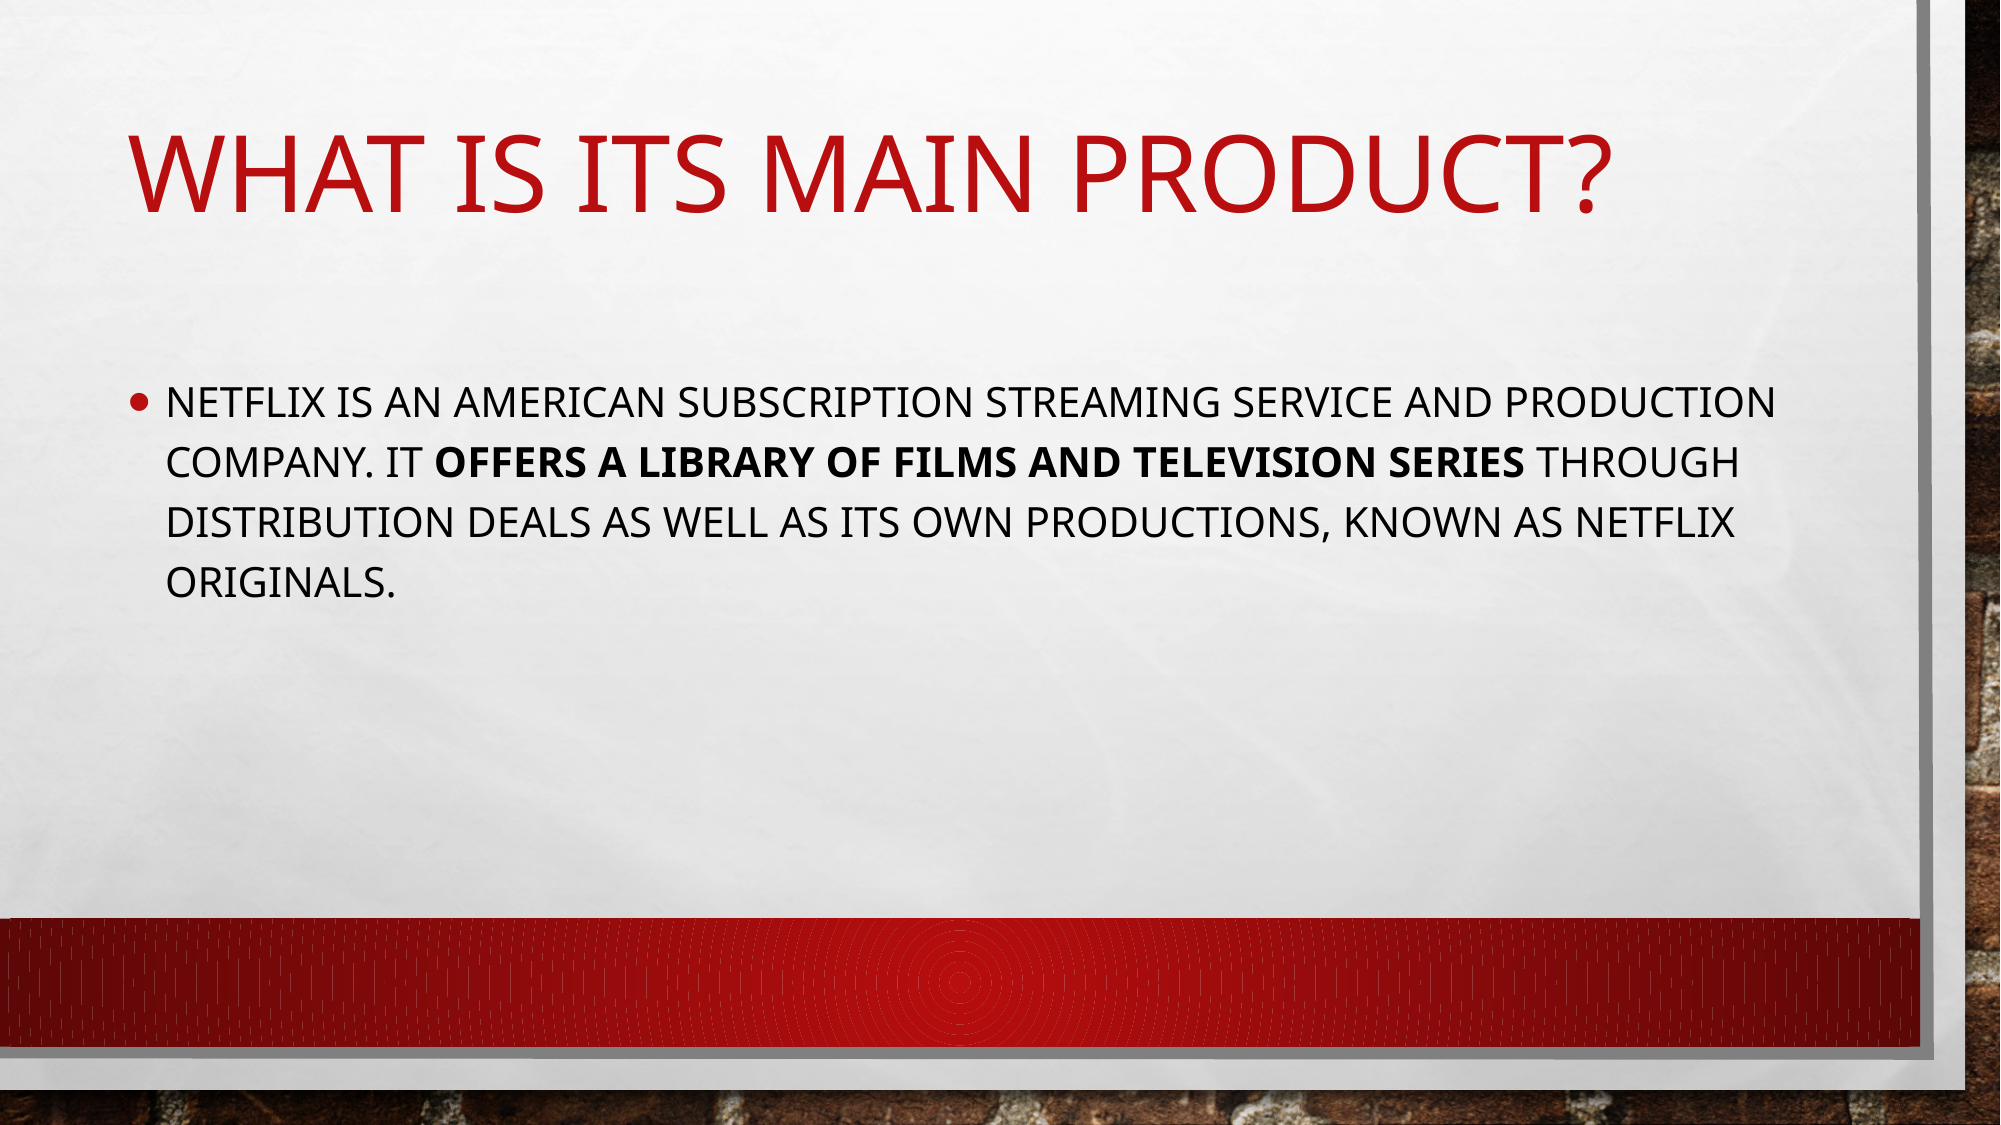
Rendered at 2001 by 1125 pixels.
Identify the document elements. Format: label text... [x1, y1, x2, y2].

picture [0, 0, 2000, 1125]
list Netflix is an American subscription streaming service and production company. it offers a library of films and television series through distribution deals as well as its own productions, known as Netflix Originals. [112, 338, 1818, 634]
title What is its main product? [112, 112, 1877, 244]
